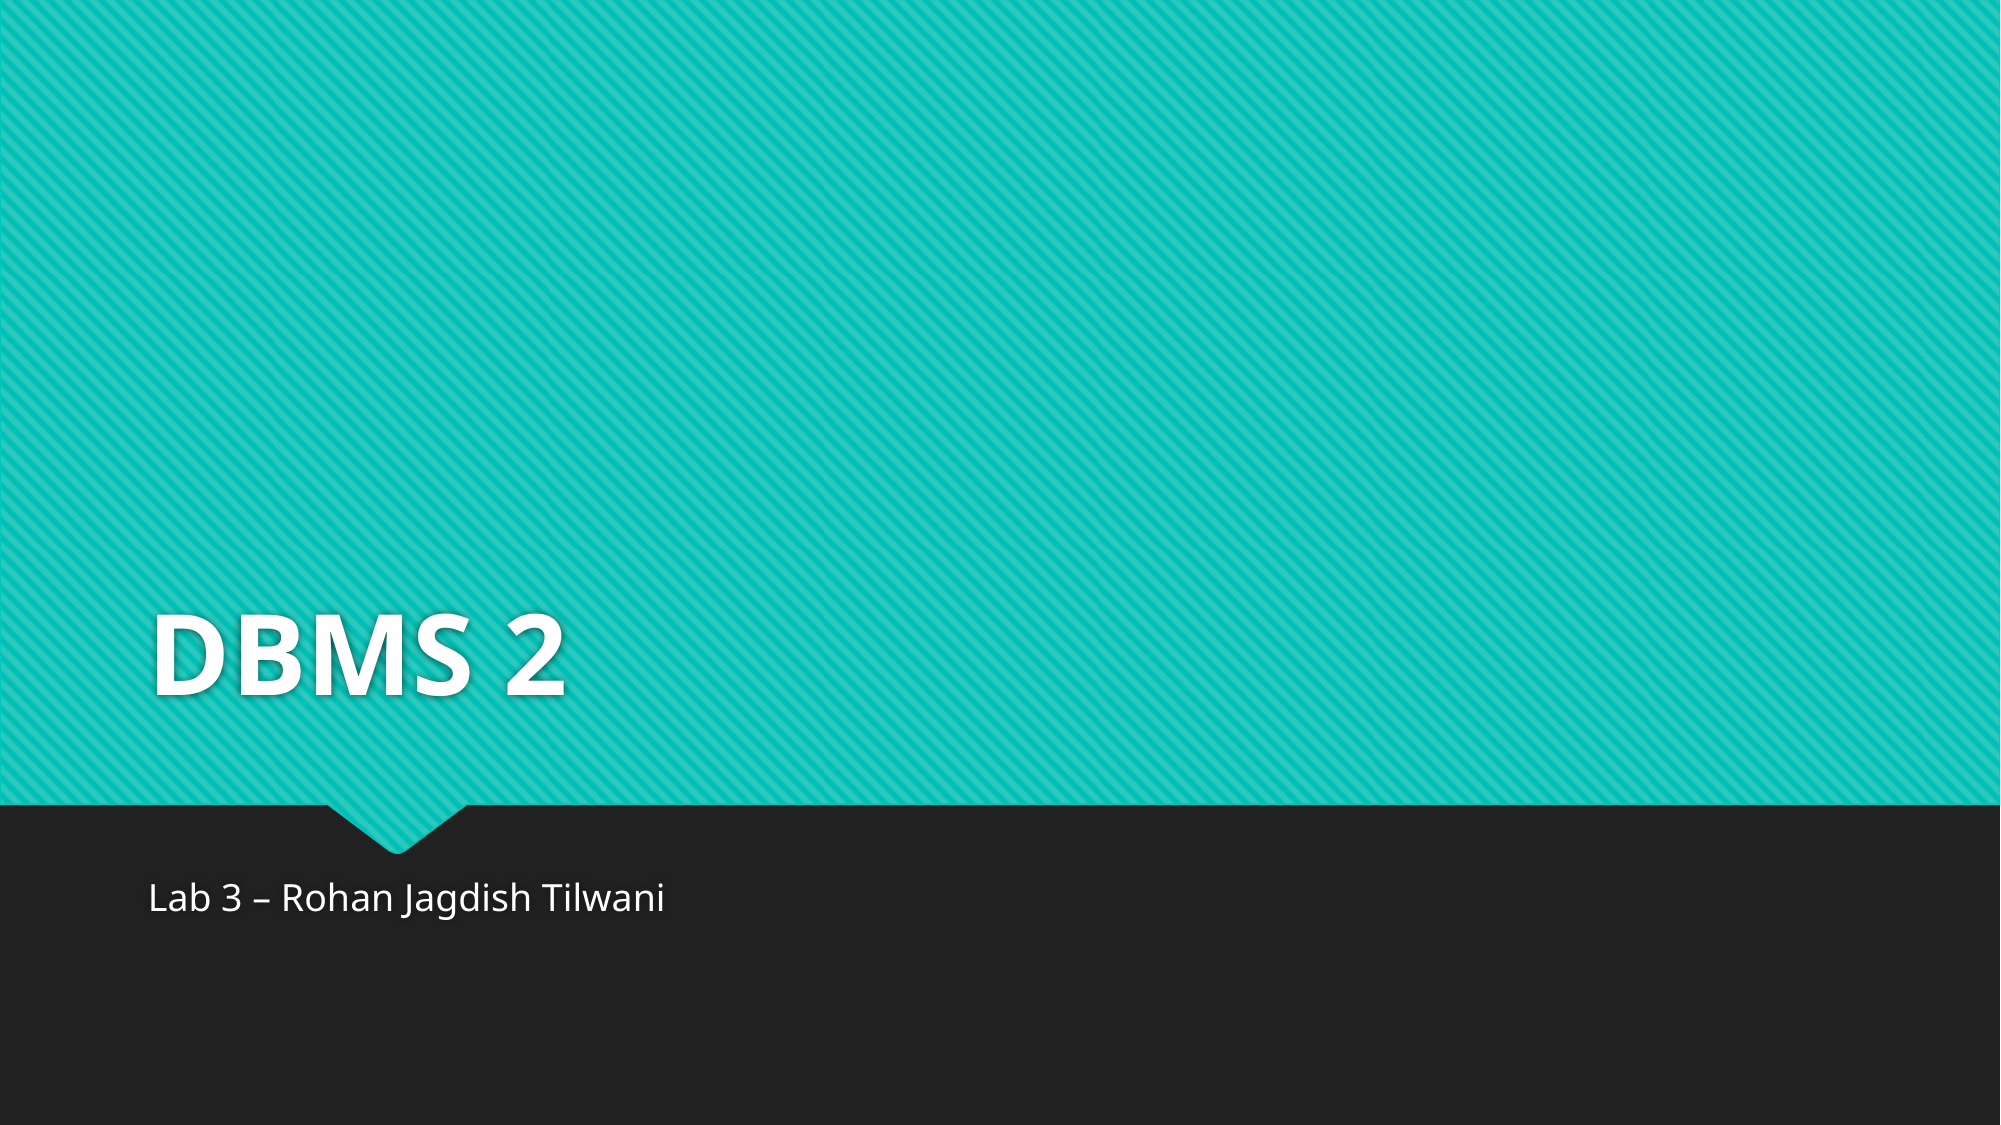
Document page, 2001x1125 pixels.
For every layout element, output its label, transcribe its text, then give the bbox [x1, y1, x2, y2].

subtitle Lab 3 – Rohan Jagdish Tilwani [132, 866, 1868, 938]
title DBMS 2 [132, 237, 1868, 726]
